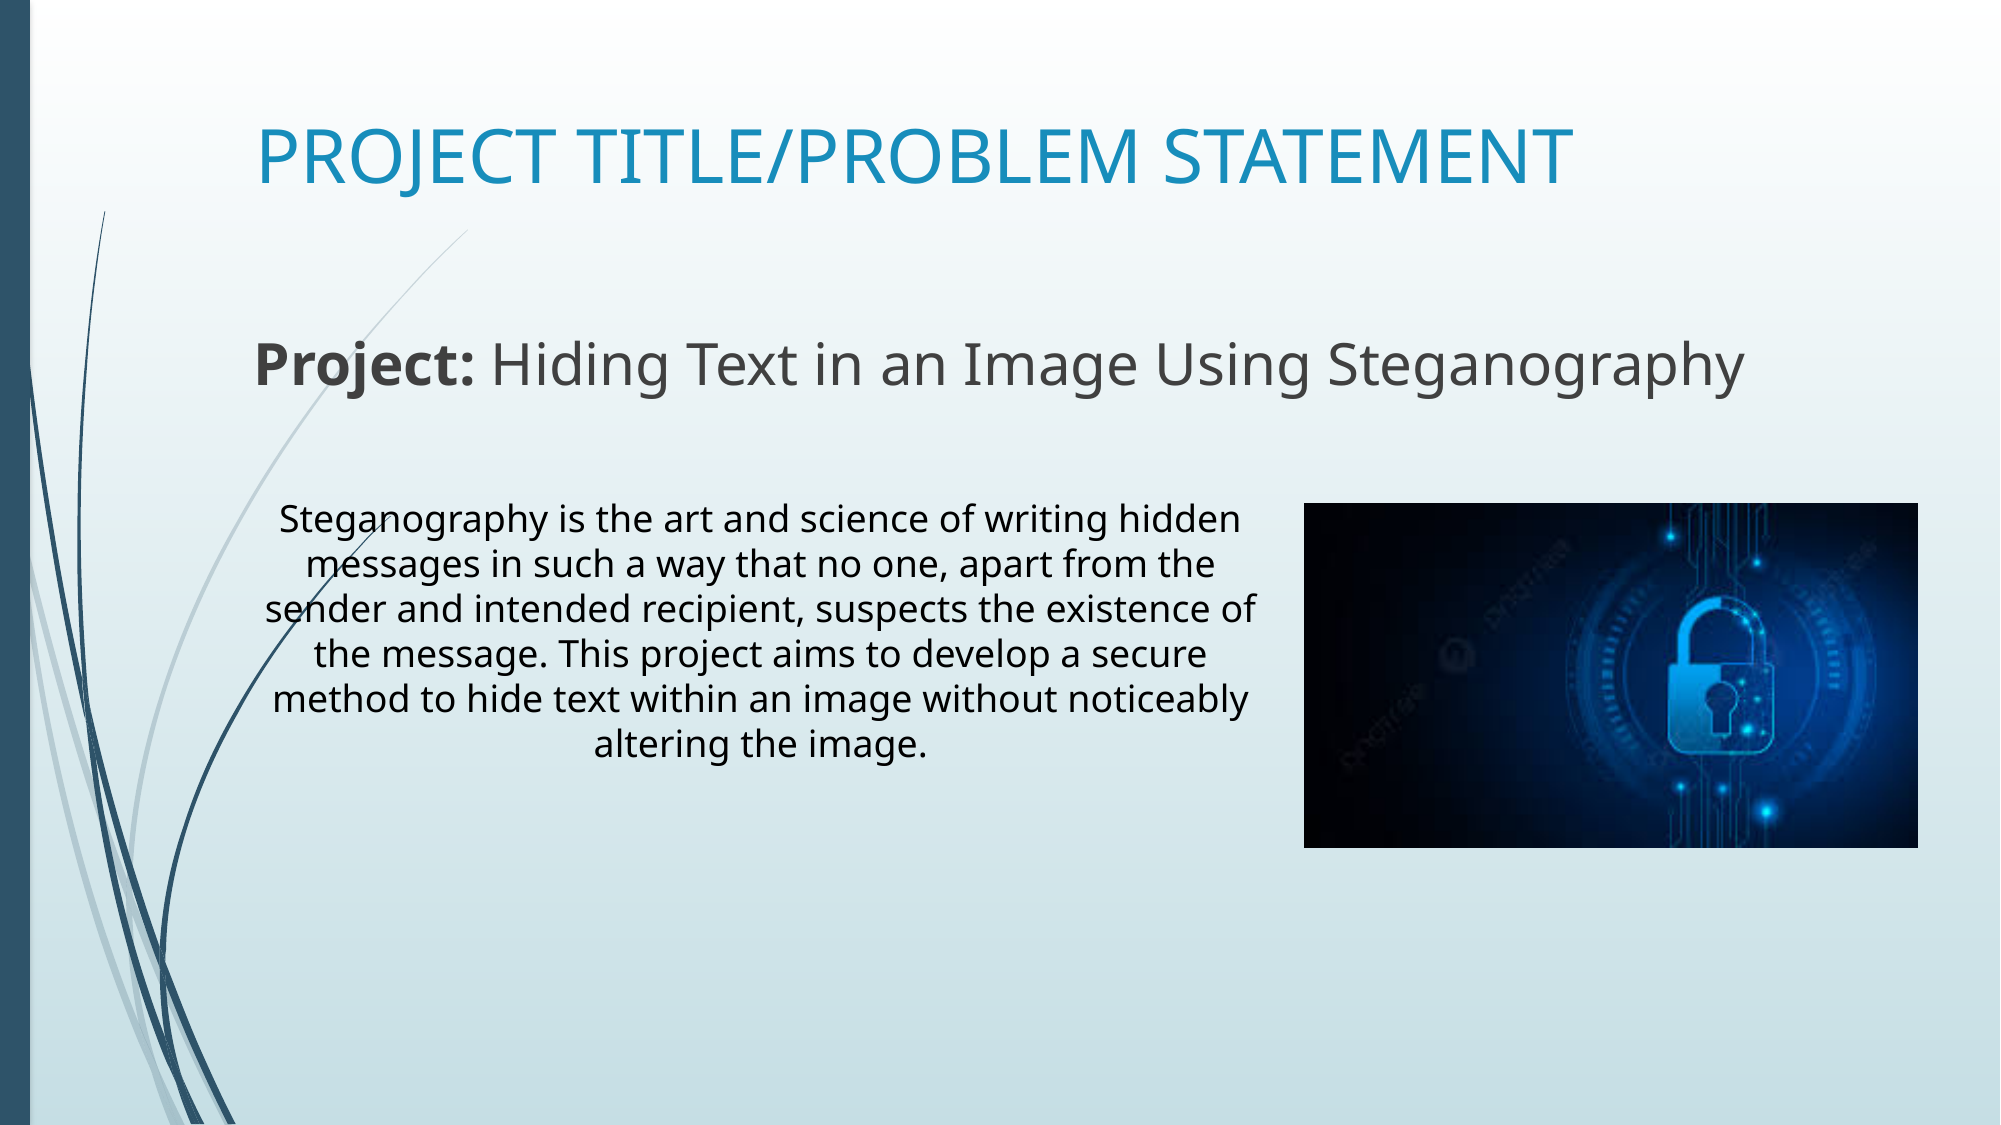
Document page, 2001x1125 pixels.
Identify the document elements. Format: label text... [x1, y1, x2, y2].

picture [1303, 503, 1919, 848]
title PROJECT TITLE/PROBLEM STATEMENT [240, 101, 1851, 278]
text_box Steganography is the art and science of writing hidden messages in such a way that no one, apart from the sender and intended recipient, suspects the existence of the message. This project aims to develop a secure method to hide text within an image without noticeably altering the image. [240, 487, 1282, 773]
list Project: Hiding Text in an Image Using Steganography [149, 319, 1850, 950]
